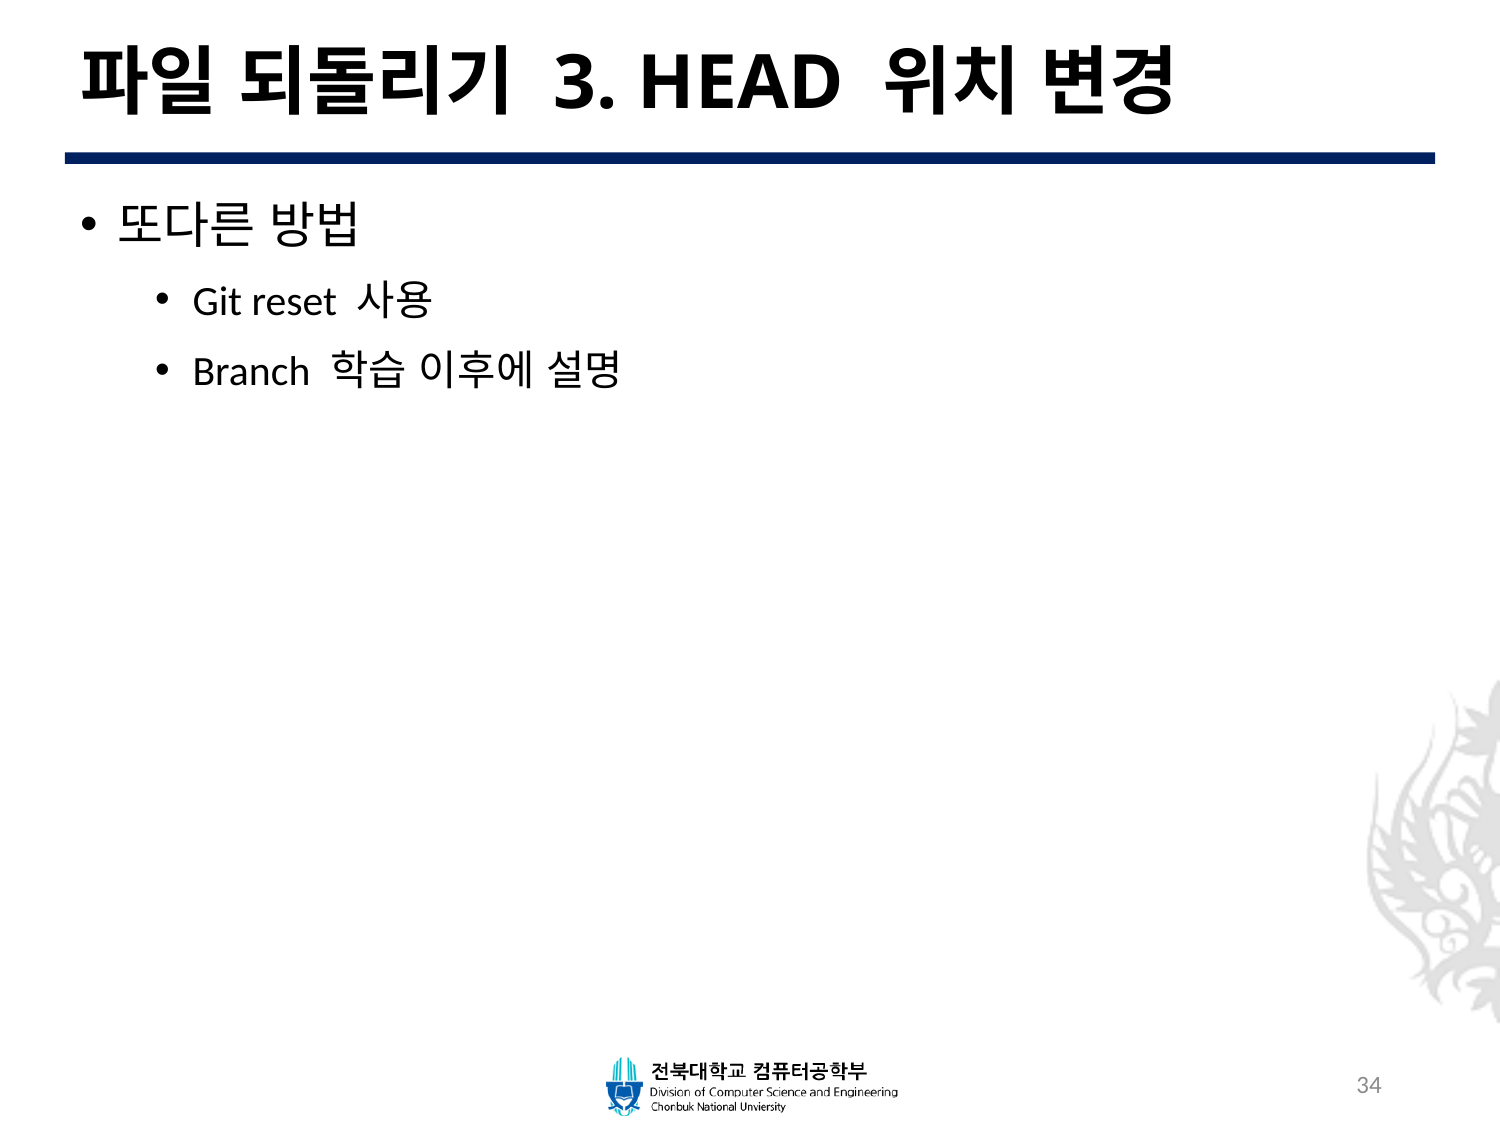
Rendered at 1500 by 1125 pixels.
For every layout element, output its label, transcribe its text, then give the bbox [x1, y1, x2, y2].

slide_number 34 [1059, 1057, 1397, 1111]
list 또다른 방법 Git reset 사용 Branch 학습 이후에 설명 [64, 173, 1436, 1039]
title 파일 되돌리기 3. HEAD 위치 변경 [64, 26, 1436, 143]
picture [600, 1057, 900, 1116]
